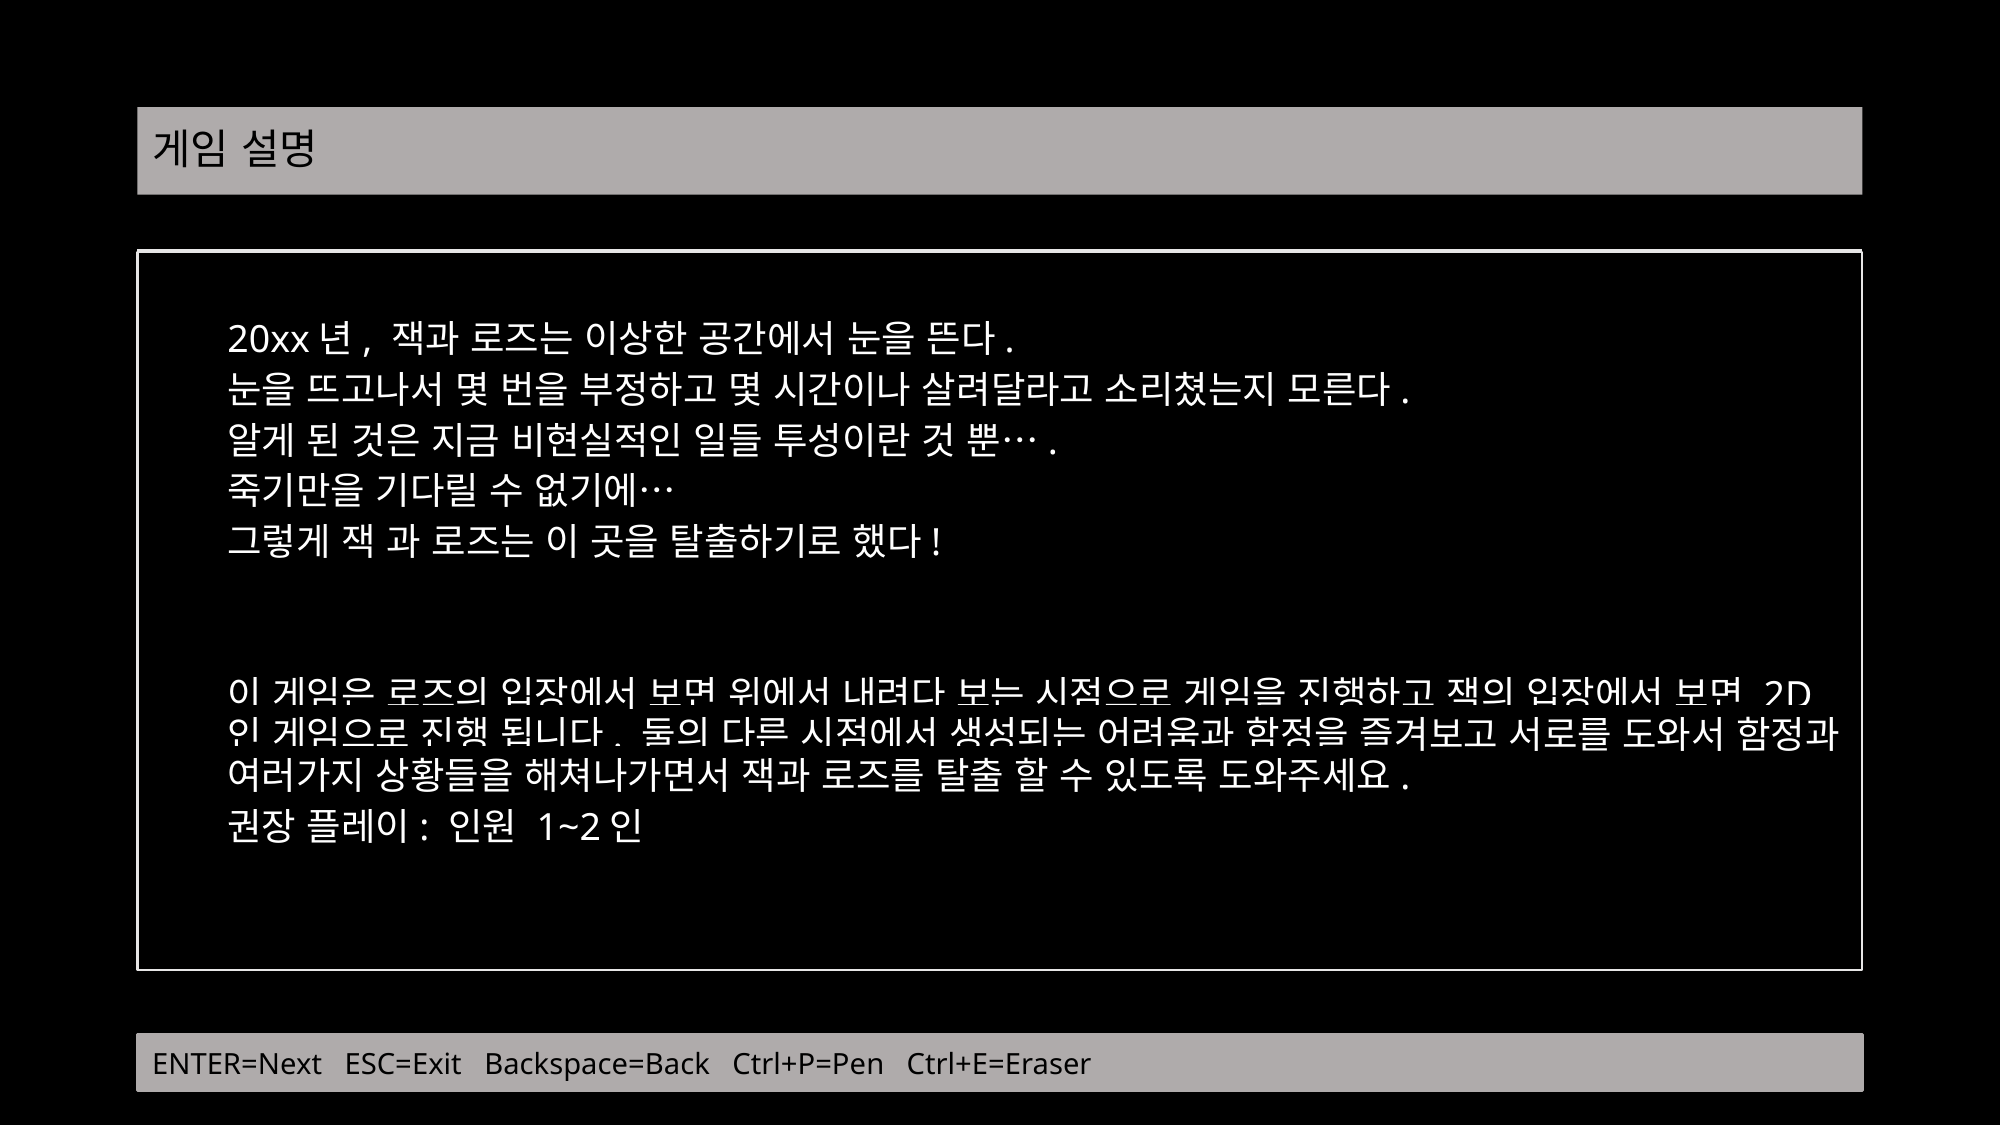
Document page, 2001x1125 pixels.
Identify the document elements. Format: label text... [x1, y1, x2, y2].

title 게임 설명 [137, 107, 1863, 195]
list 20xx년, 잭과 로즈는 이상한 공간에서 눈을 뜬다. 눈을 뜨고나서 몇 번을 부정하고 몇 시간이나 살려달라고 소리쳤는지 모른다. 알게 된 것은 지금 비현실적인 일들 투성이란 것 뿐…. 죽기만을 기다릴 수 없기에… 그렇게 잭 과 로즈는 이 곳을 탈출하기로 했다! 이 게임은 로즈의 입장에서 보면 위에서 내려다 보는 시점으로 게임을 진행하고 잭의 입장에서 보면 2D인 게임으로 진행 됩니다. 둘의 다른 시점에서 생성되는 어려움과 함정을 즐겨보고 서로를 도와서 함정과 여러가지 상황들을 해쳐나가면서 잭과 로즈를 탈출 할 수 있도록 도와주세요. 권장 플레이: 인원 1~2인 [136, 251, 1863, 971]
